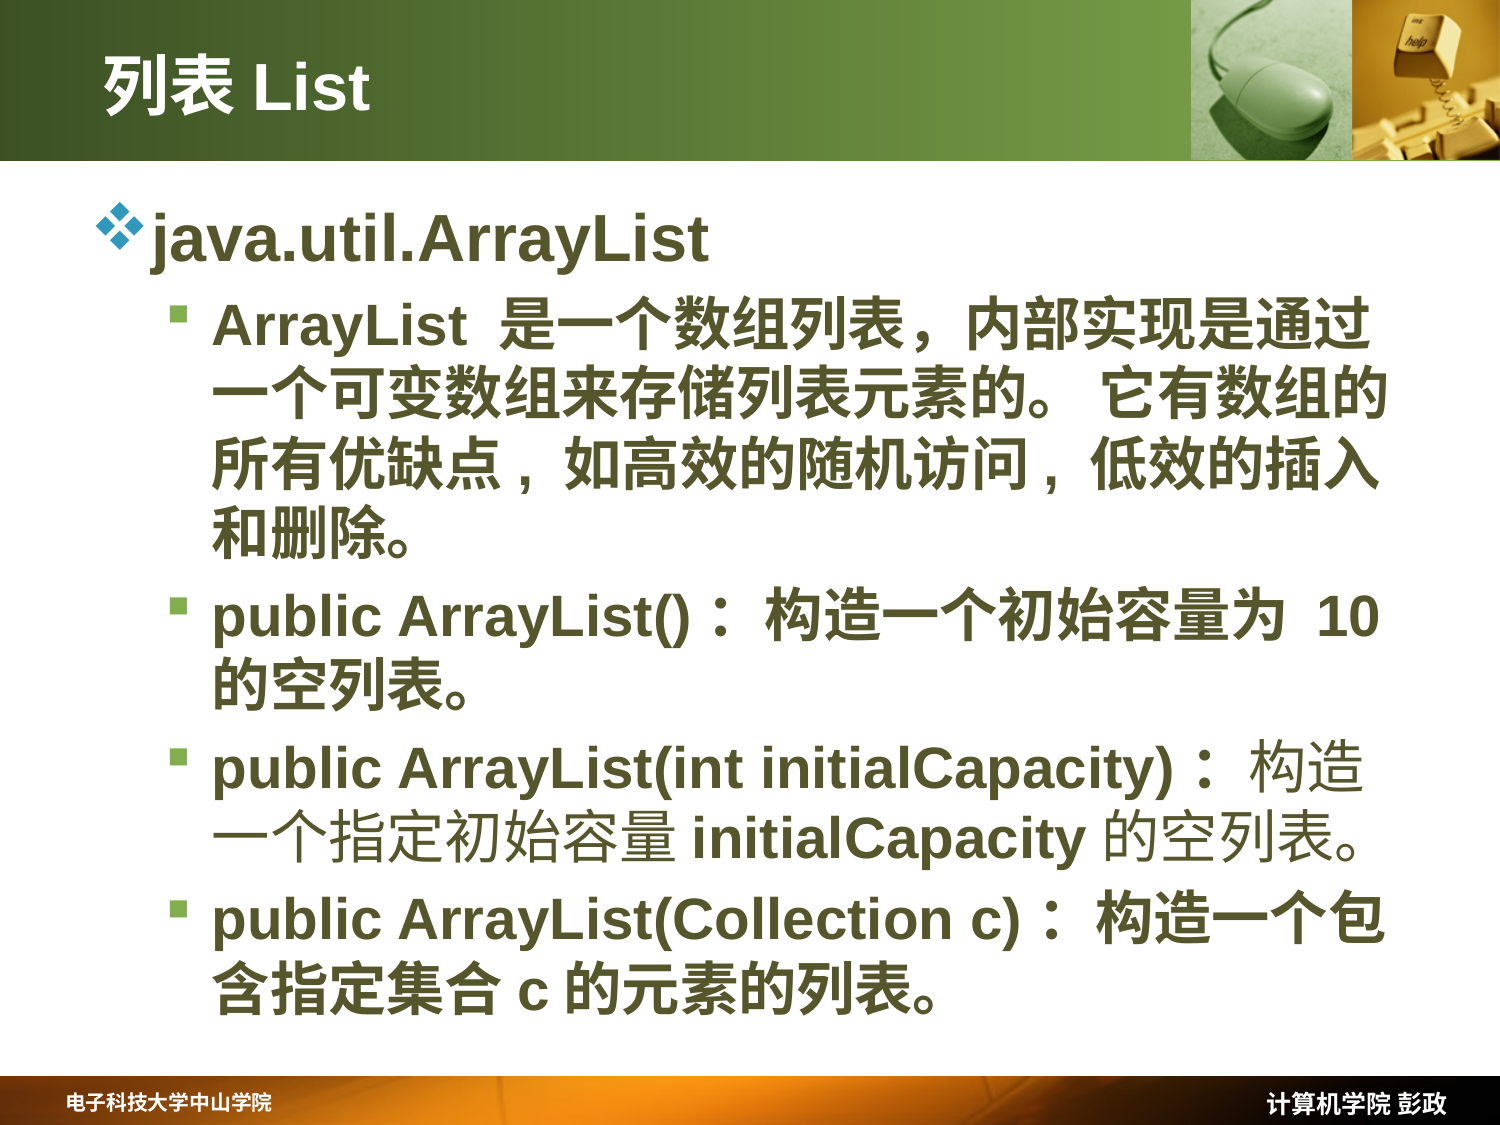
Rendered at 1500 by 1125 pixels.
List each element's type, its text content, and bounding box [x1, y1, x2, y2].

picture [0, 1076, 1500, 1125]
footer 计算机学院 彭政 [1012, 1081, 1463, 1125]
title 列表List [87, 37, 1175, 130]
picture [1191, 0, 1500, 160]
list java.util.ArrayList ArrayList 是一个数组列表，内部实现是通过一个可变数组来存储列表元素的。 它有数组的所有优缺点, 如高效的随机访问, 低效的插入和删除。 public ArrayList()：构造一个初始容量为 10 的空列表。 public ArrayList(int initialCapacity)：构造一个指定初始容量initialCapacity的空列表。 public ArrayList(Collection c)：构造一个包含指定集合c的元素的列表。 [75, 187, 1425, 1050]
slide_number 电子科技大学中山学院 [50, 1082, 500, 1125]
